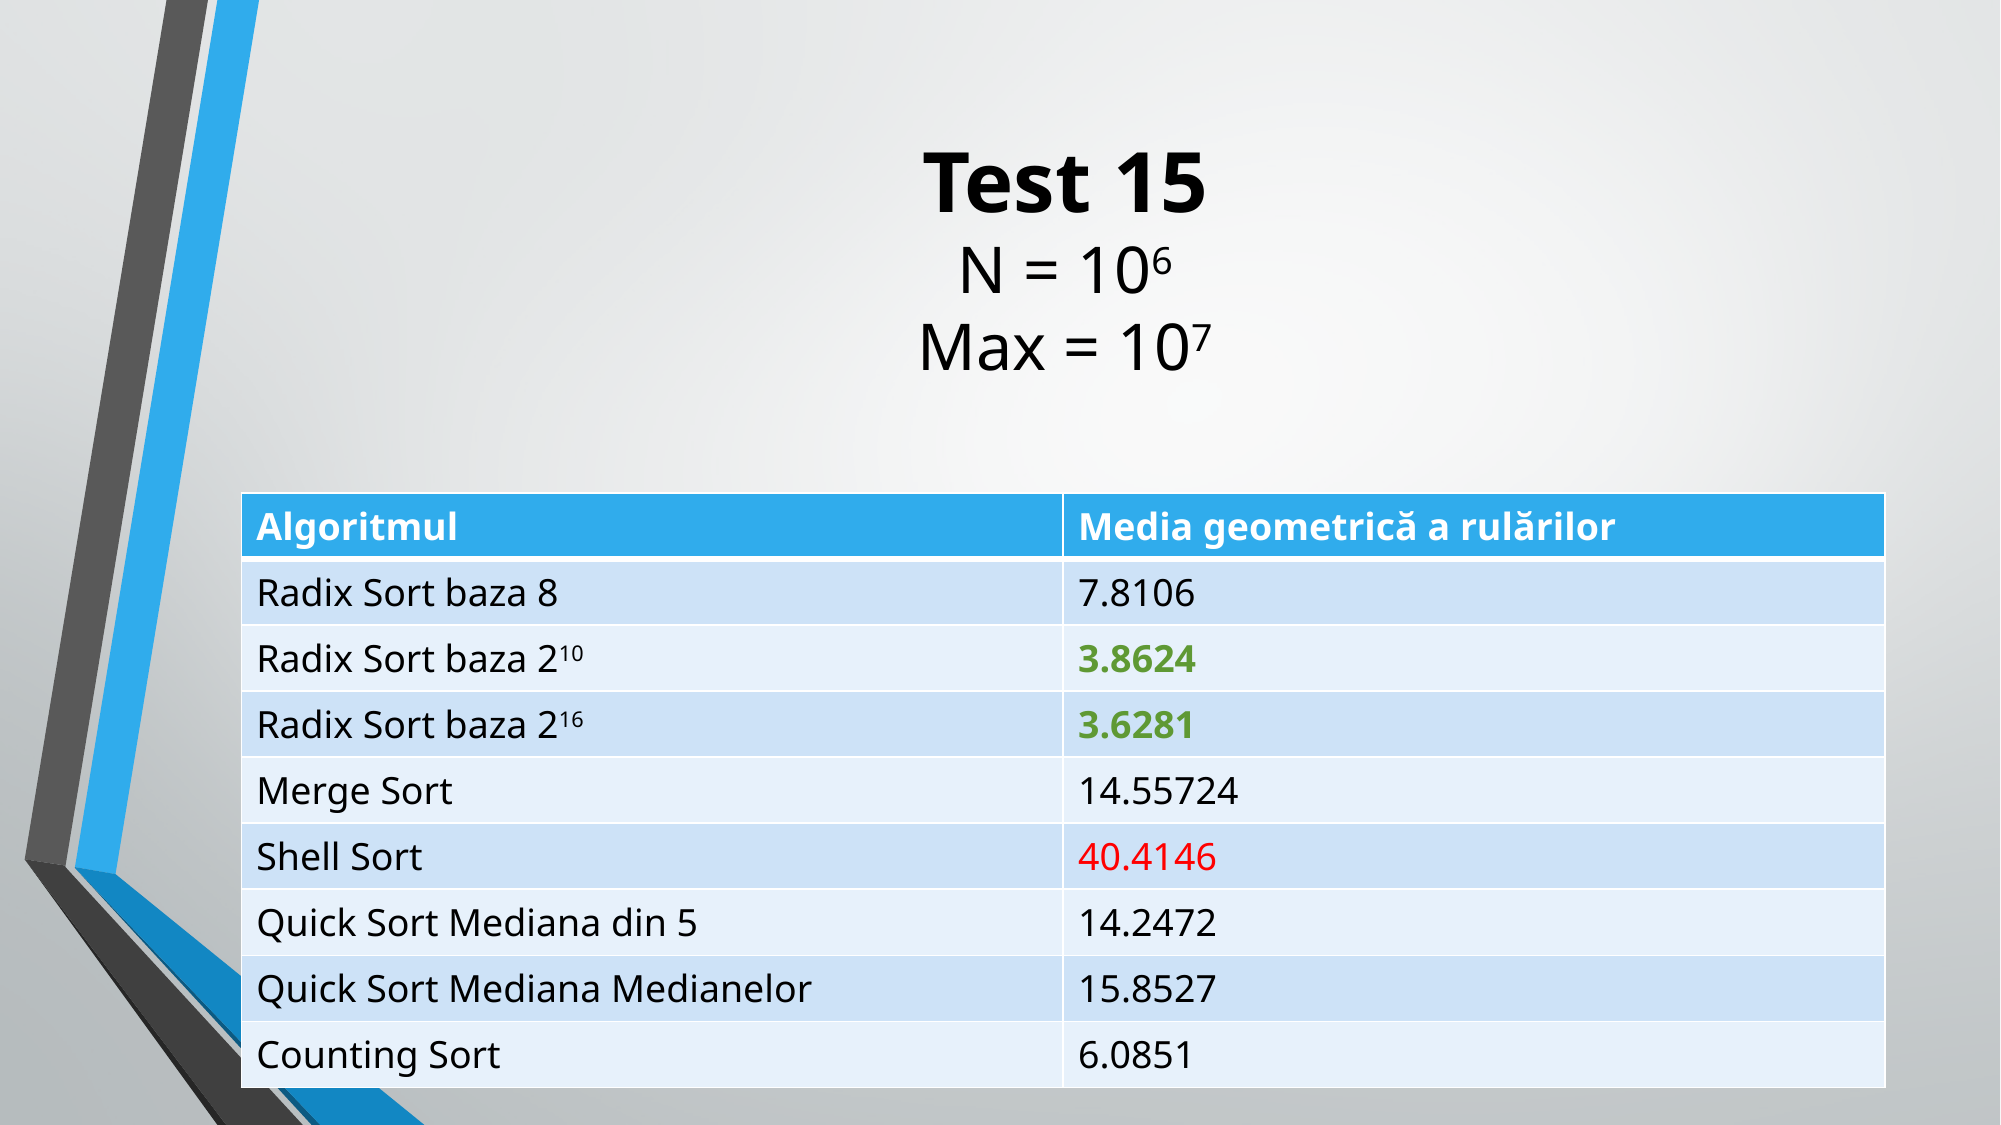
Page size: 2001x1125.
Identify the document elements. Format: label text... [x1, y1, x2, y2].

table_cell 3.6281 [1064, 692, 1884, 756]
title Test 15 N = 106 Max = 107 [243, 112, 1887, 400]
table_cell Radix Sort baza 210 [242, 626, 1062, 690]
table_cell Radix Sort baza 8 [242, 562, 1062, 624]
table_cell Shell Sort [242, 824, 1062, 888]
table_cell 3.8624 [1064, 626, 1884, 690]
table_cell 40.4146 [1064, 824, 1884, 888]
table_cell 15.8527 [1064, 956, 1884, 1021]
table_header Media geometrică a rulărilor [1064, 494, 1884, 556]
table_cell 6.0851 [1064, 1022, 1884, 1087]
table_cell 14.2472 [1064, 890, 1884, 955]
table_cell Quick Sort Mediana Medianelor [242, 956, 1062, 1021]
table_cell 14.55724 [1064, 758, 1884, 822]
table_cell Merge Sort [242, 758, 1062, 822]
table_cell 7.8106 [1064, 562, 1884, 624]
table_header Algoritmul [242, 494, 1062, 556]
table_cell Counting Sort [242, 1022, 1062, 1087]
table_cell Quick Sort Mediana din 5 [242, 890, 1062, 955]
table_cell Radix Sort baza 216 [242, 692, 1062, 756]
